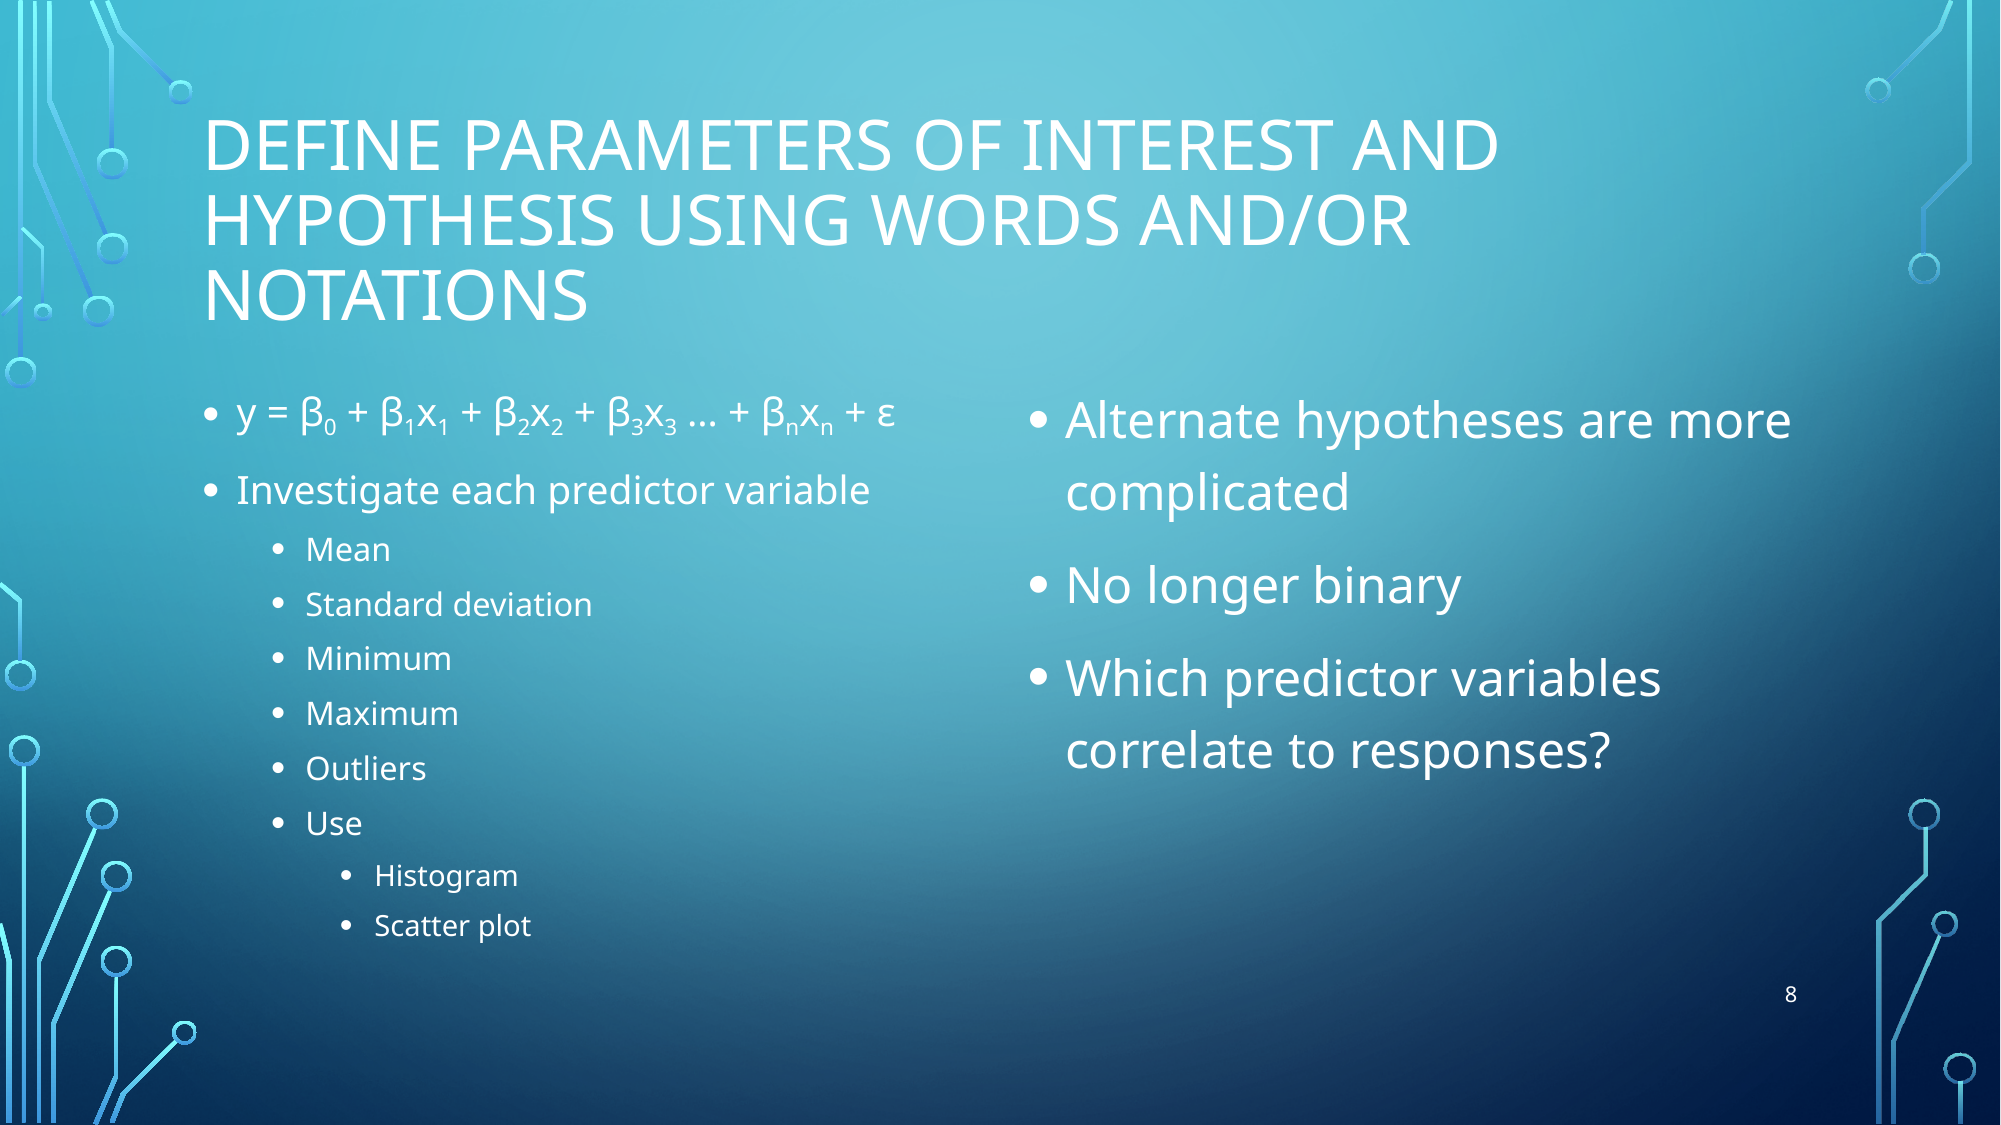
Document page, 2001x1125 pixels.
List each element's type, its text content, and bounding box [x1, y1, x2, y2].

list y = β0 + β1x1 + β2x2 + β3x3 … + βnxn + ε Investigate each predictor variable Mean Standard deviation Minimum Maximum Outliers Use Histogram Scatter plot [187, 369, 988, 950]
slide_number 8 [1685, 965, 1813, 1025]
list Alternate hypotheses are more complicated No longer binary Which predictor variables correlate to responses? [1012, 369, 1813, 950]
title Define parameters of interest and hypothesis using words and/or notations [187, 101, 1813, 344]
